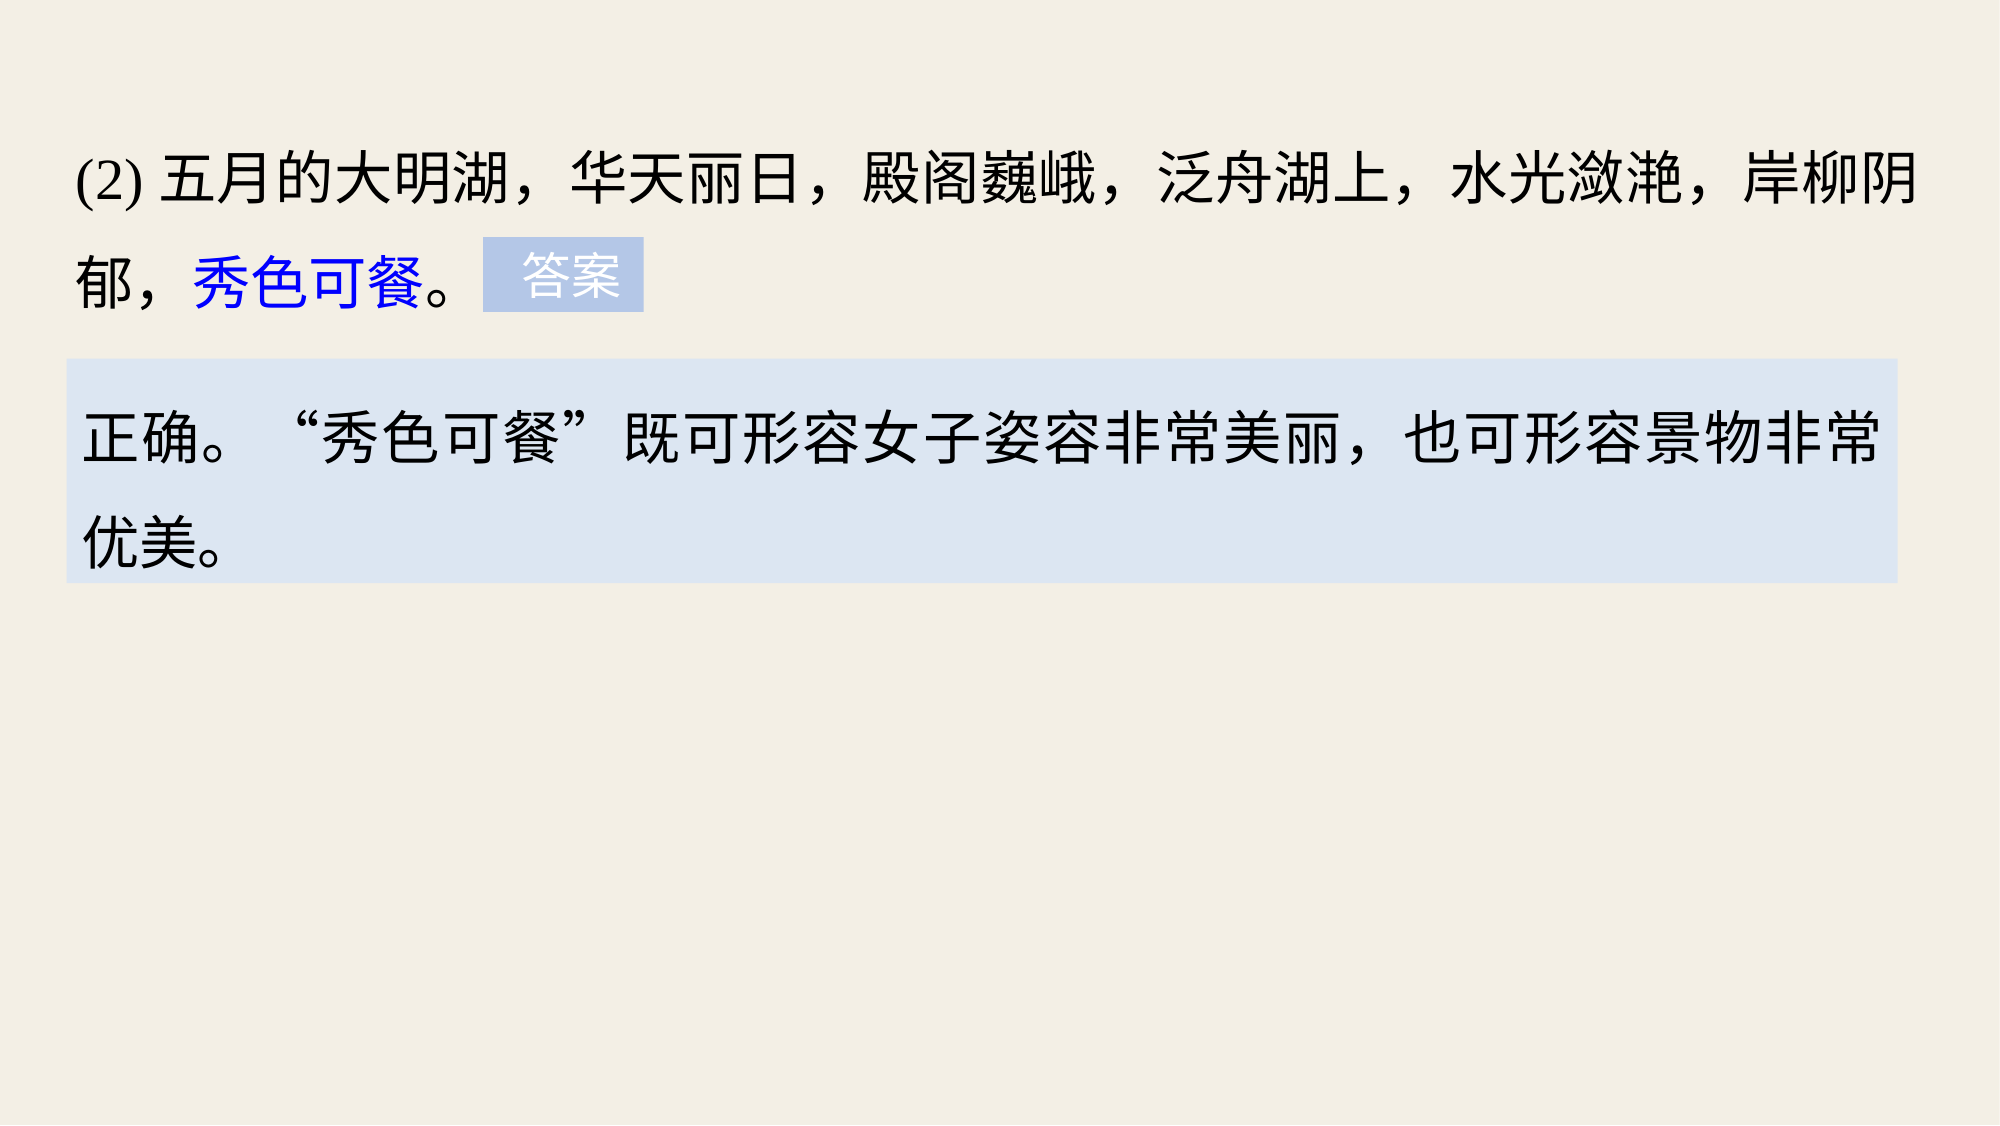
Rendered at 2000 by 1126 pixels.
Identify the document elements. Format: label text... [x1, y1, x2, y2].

text_box 正确。“秀色可餐”既可形容女子姿容非常美丽，也可形容景物非常优美。 [66, 358, 1898, 584]
text_box (2)五月的大明湖，华天丽日，殿阁巍峨，泛舟湖上，水光潋滟，岸柳阴郁，秀色可餐。 [55, 95, 1939, 326]
text_box 答案 [483, 237, 644, 312]
